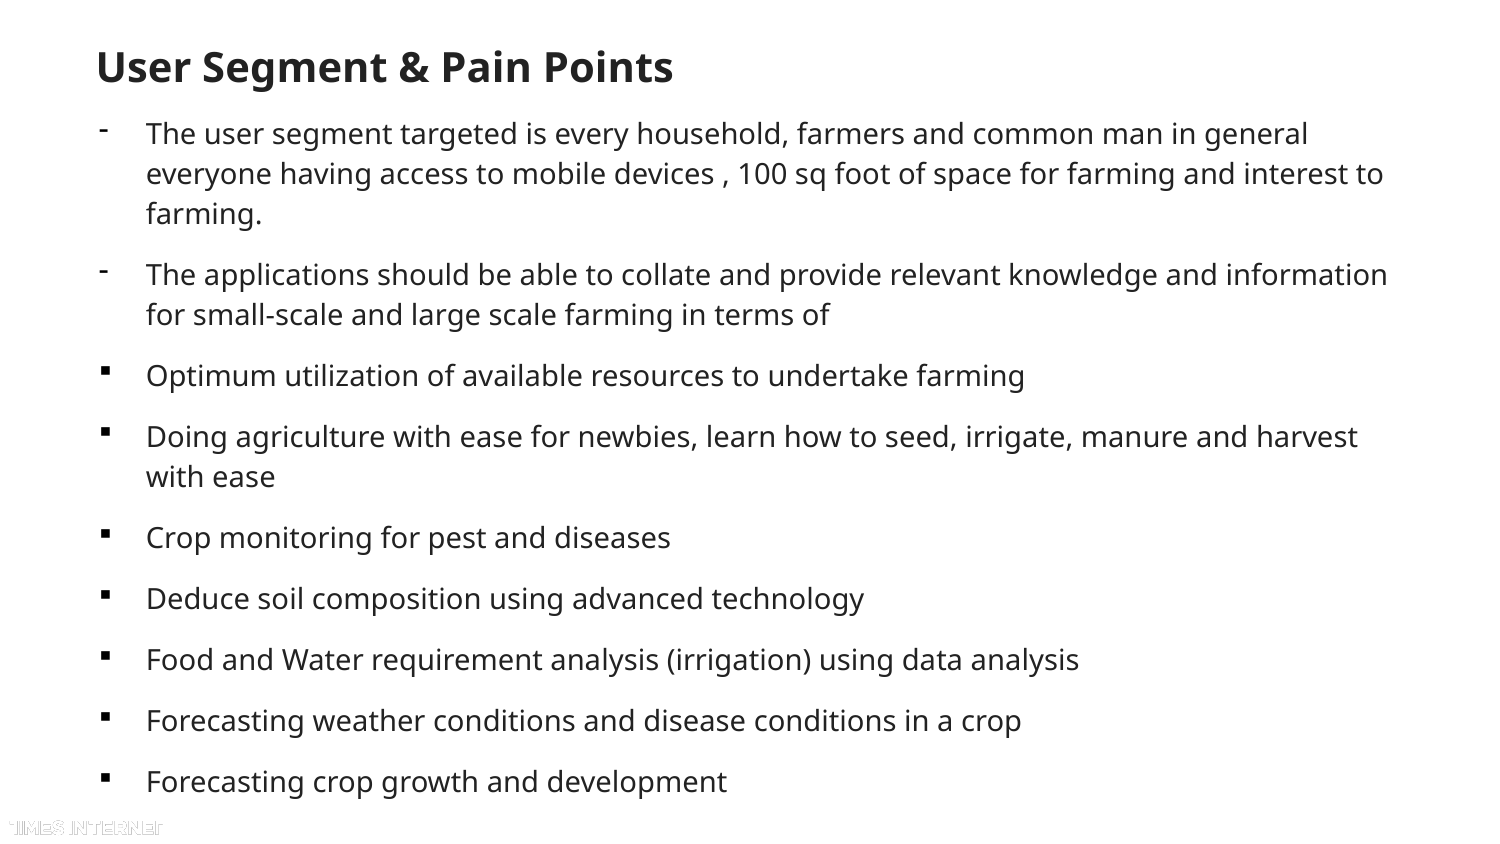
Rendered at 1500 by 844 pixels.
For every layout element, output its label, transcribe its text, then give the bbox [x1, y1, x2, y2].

text_box The user segment targeted is every household, farmers and common man in general everyone having access to mobile devices , 100 sq foot of space for farming and interest to farming. The applications should be able to collate and provide relevant knowledge and information for small-scale and large scale farming in terms of Optimum utilization of available resources to undertake farming Doing agriculture with ease for newbies, learn how to seed, irrigate, manure and harvest with ease Crop monitoring for pest and diseases Deduce soil composition using advanced technology Food and Water requirement analysis (irrigation) using data analysis Forecasting weather conditions and disease conditions in a crop Forecasting crop growth and development [84, 94, 1436, 749]
title User Segment & Pain Points [80, 25, 1439, 106]
picture [8, 818, 164, 837]
